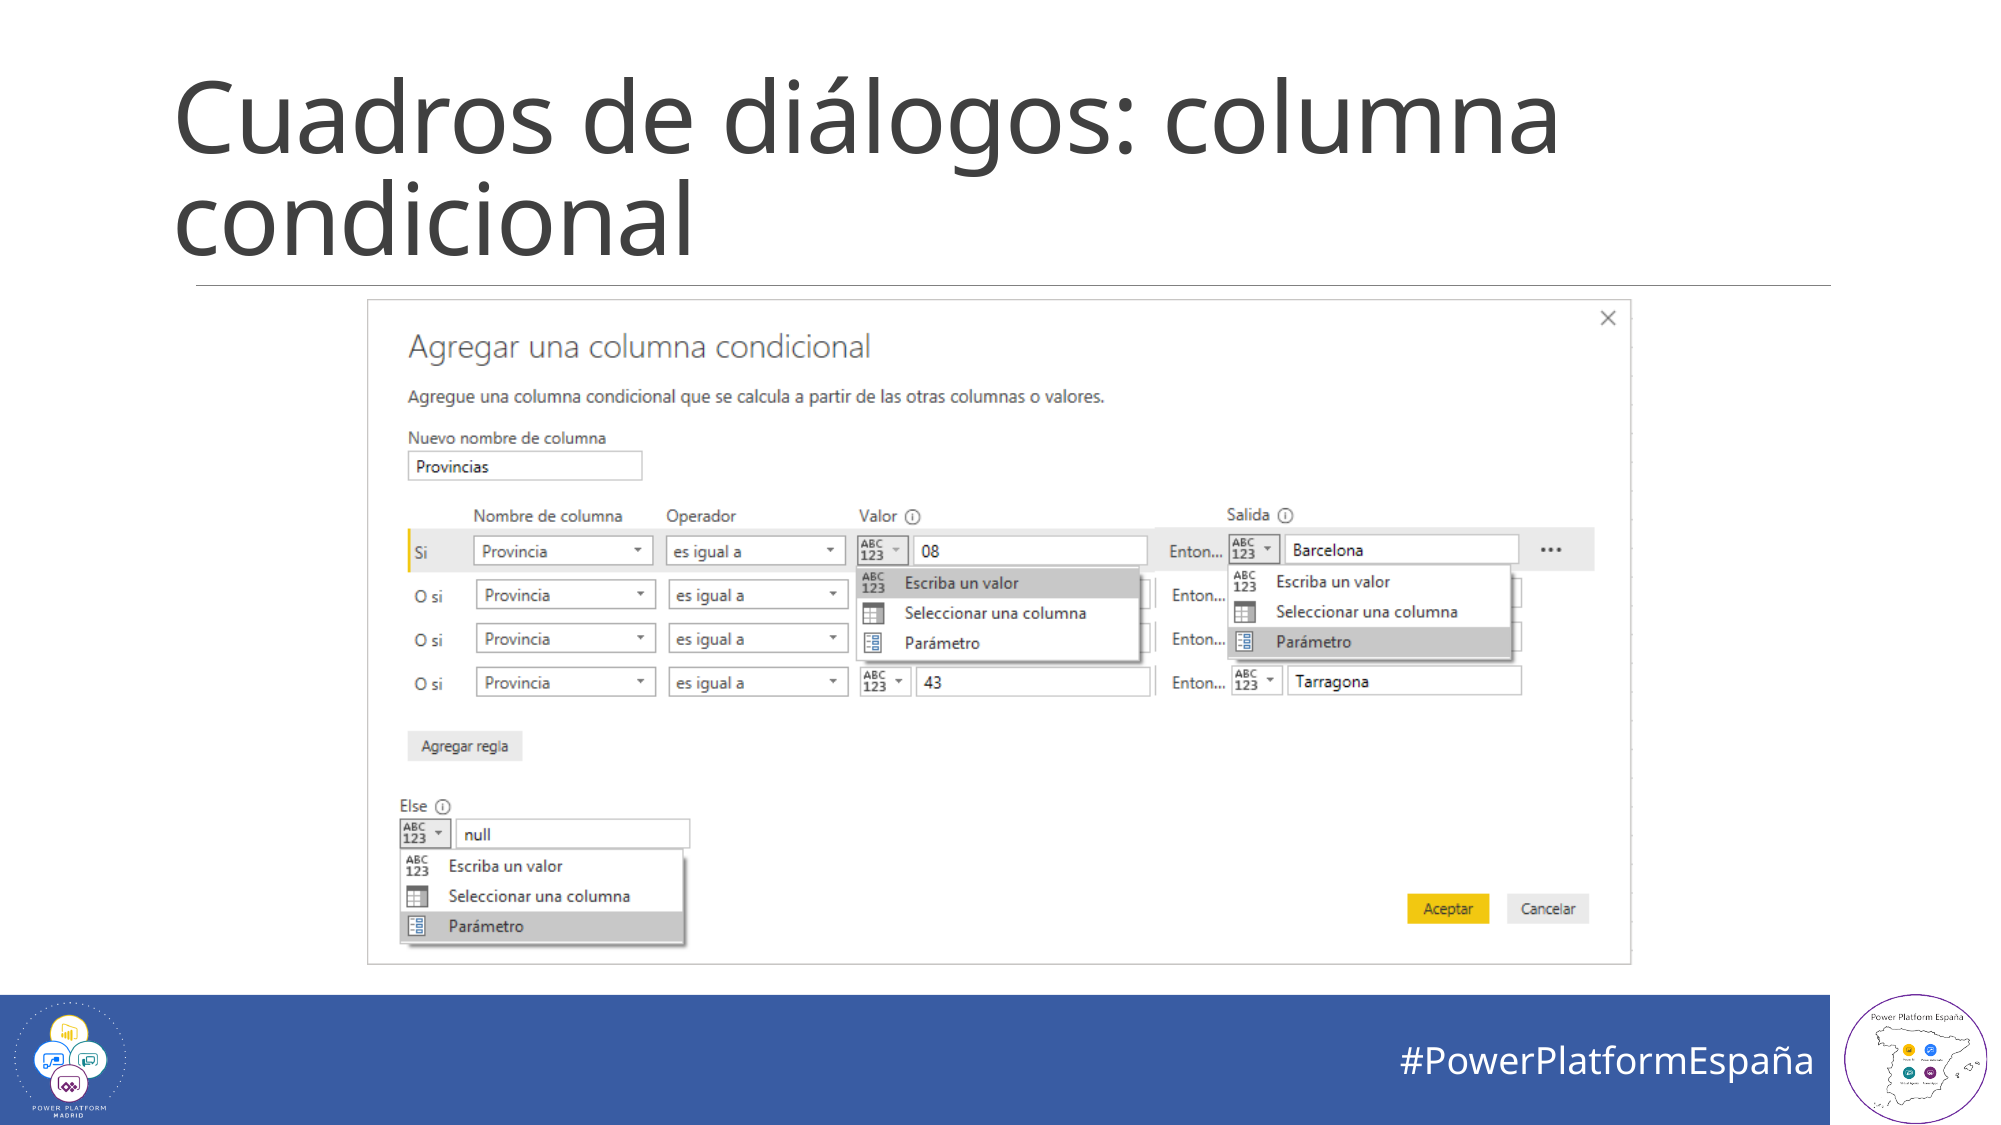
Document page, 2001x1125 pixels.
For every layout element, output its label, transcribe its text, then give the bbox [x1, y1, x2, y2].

picture [366, 299, 1633, 966]
picture [14, 1002, 126, 1119]
title Cuadros de diálogos: columna condicional [157, 45, 1842, 284]
picture [1844, 994, 1988, 1125]
